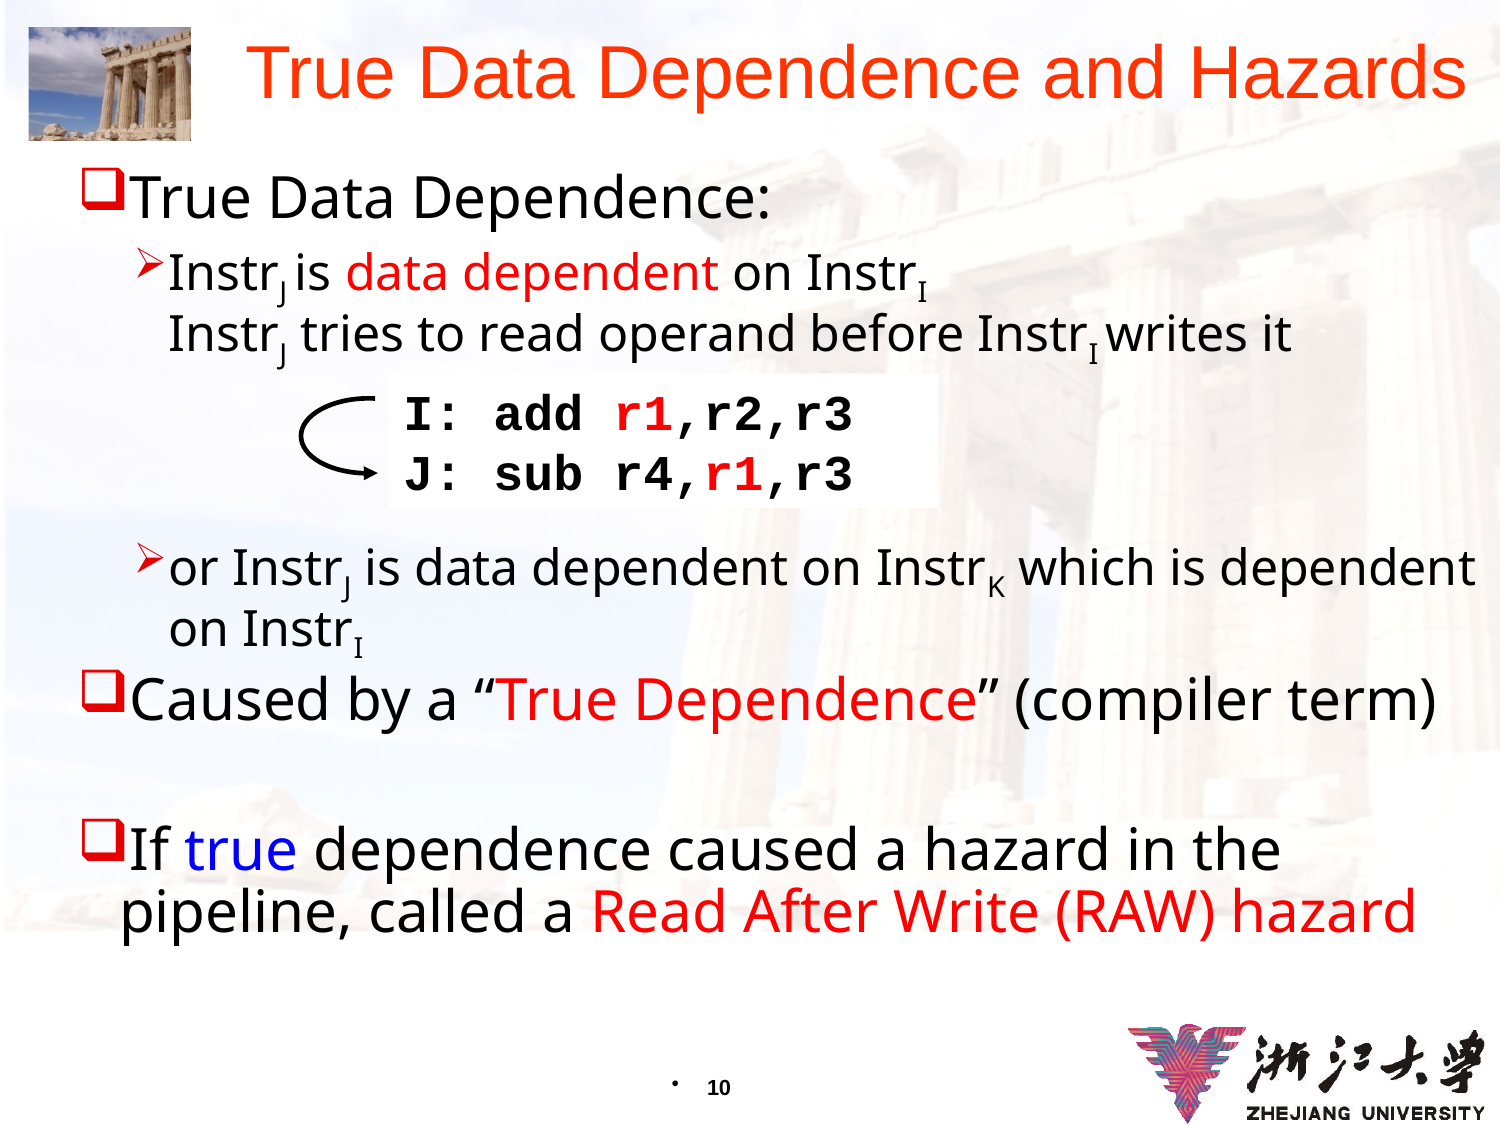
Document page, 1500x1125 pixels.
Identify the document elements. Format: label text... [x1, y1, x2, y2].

list True Data Dependence: InstrJ is data dependent on InstrI InstrJ tries to read operand before InstrI writes it or InstrJ is data dependent on InstrK which is dependent on InstrI Caused by a “True Dependence” (compiler term) If true dependence caused a hazard in the pipeline, called a Read After Write (RAW) hazard [62, 160, 1500, 986]
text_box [300, 373, 939, 509]
picture [0, 0, 1500, 1125]
title True Data Dependence and Hazards [230, 0, 1500, 138]
